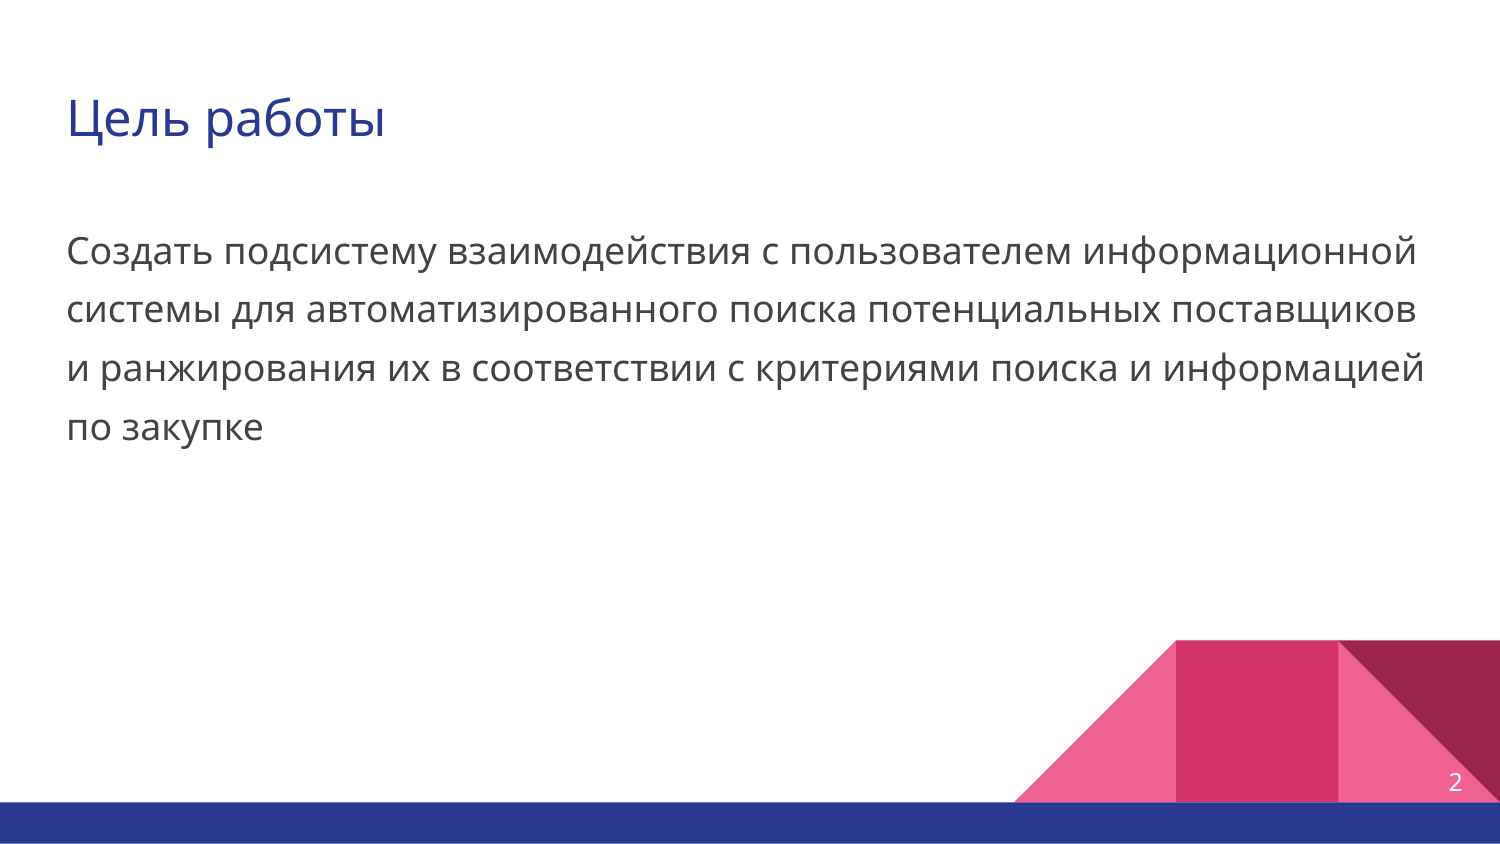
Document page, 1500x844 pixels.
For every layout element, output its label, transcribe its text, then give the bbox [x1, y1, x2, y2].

title Цель работы [51, 67, 1449, 167]
list Создать подсистему взаимодействия с пользователем информационной системы для автоматизированного поиска потенциальных поставщиков и ранжирования их в соответствии с критериями поиска и информацией по закупке [51, 201, 1449, 750]
slide_number ‹#› [1387, 749, 1478, 814]
